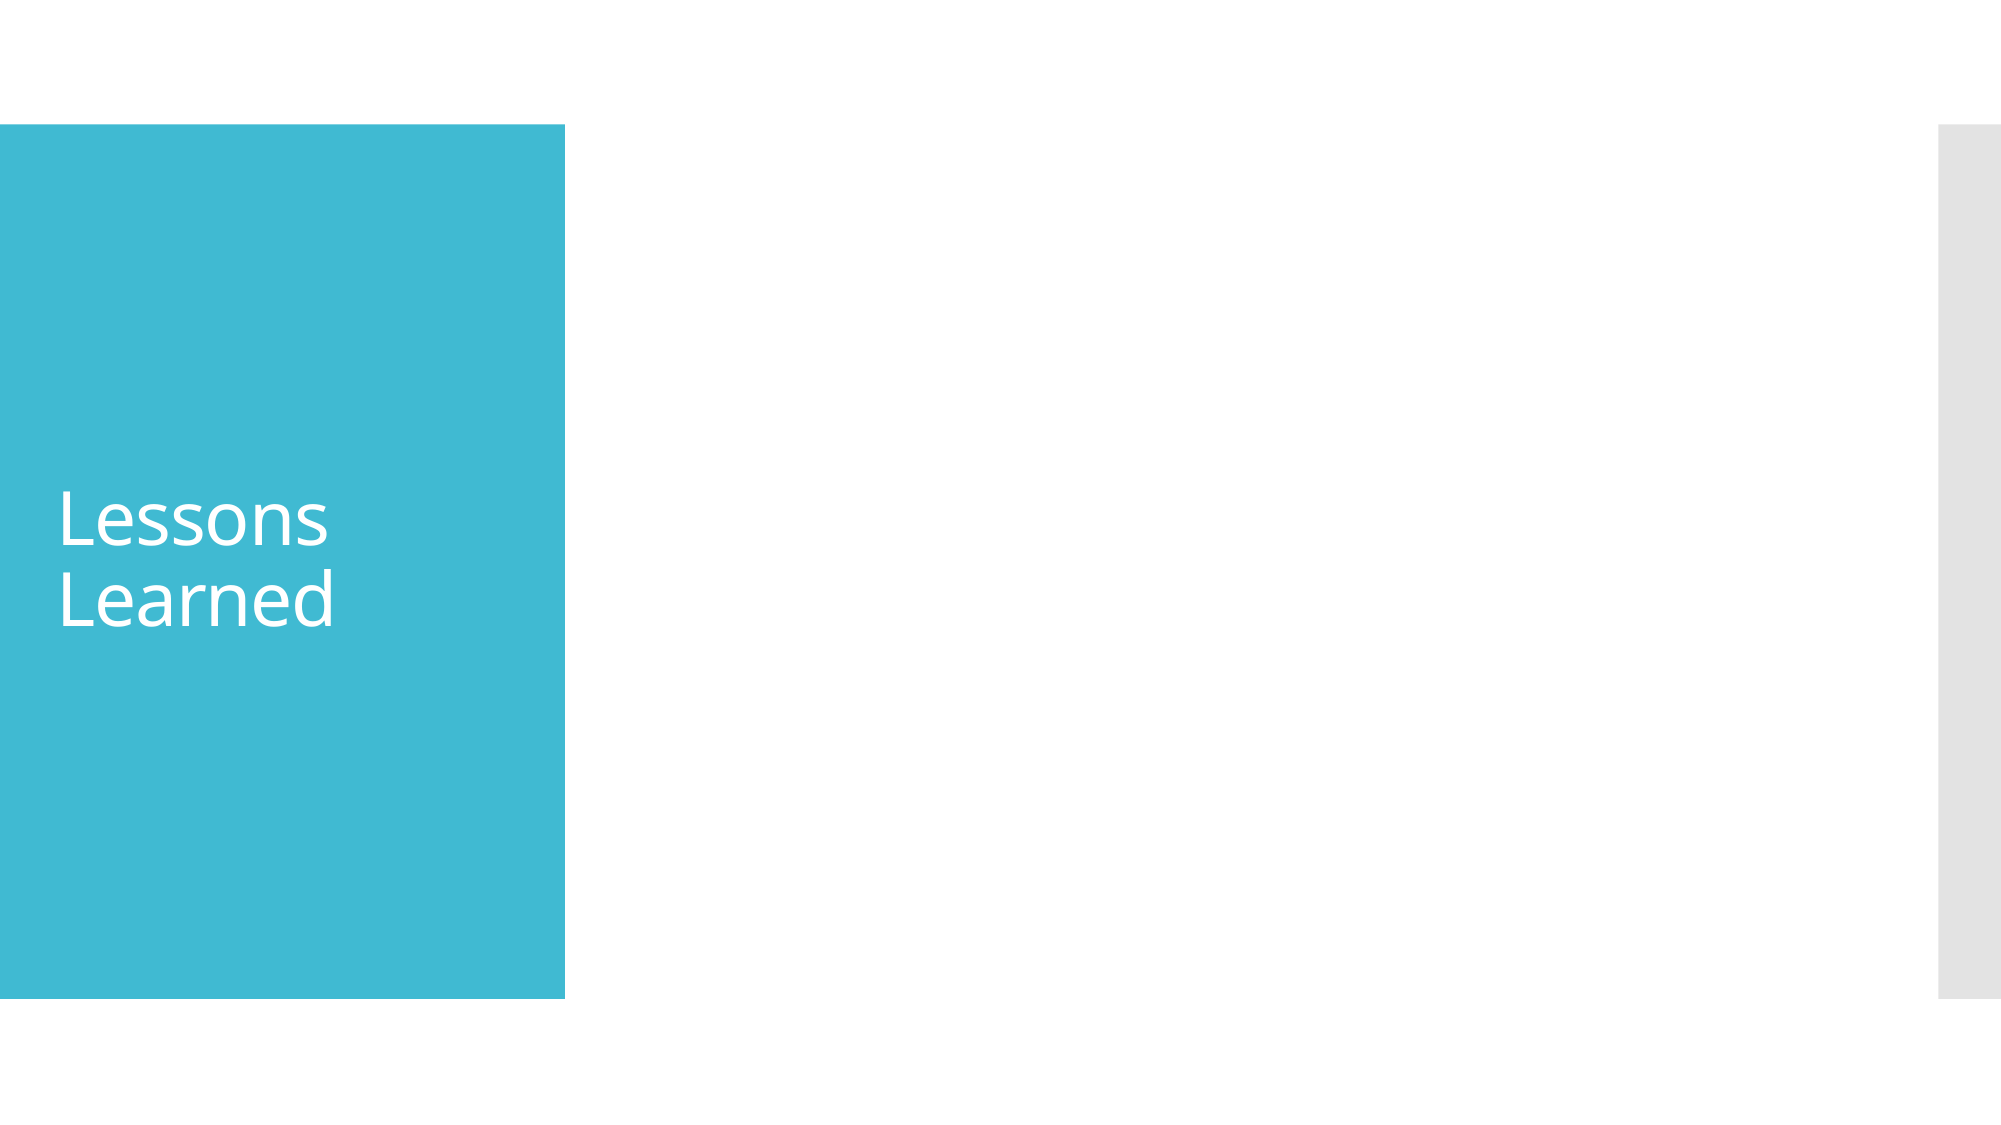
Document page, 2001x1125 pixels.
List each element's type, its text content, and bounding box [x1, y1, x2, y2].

title Lessons Learned [41, 184, 525, 940]
